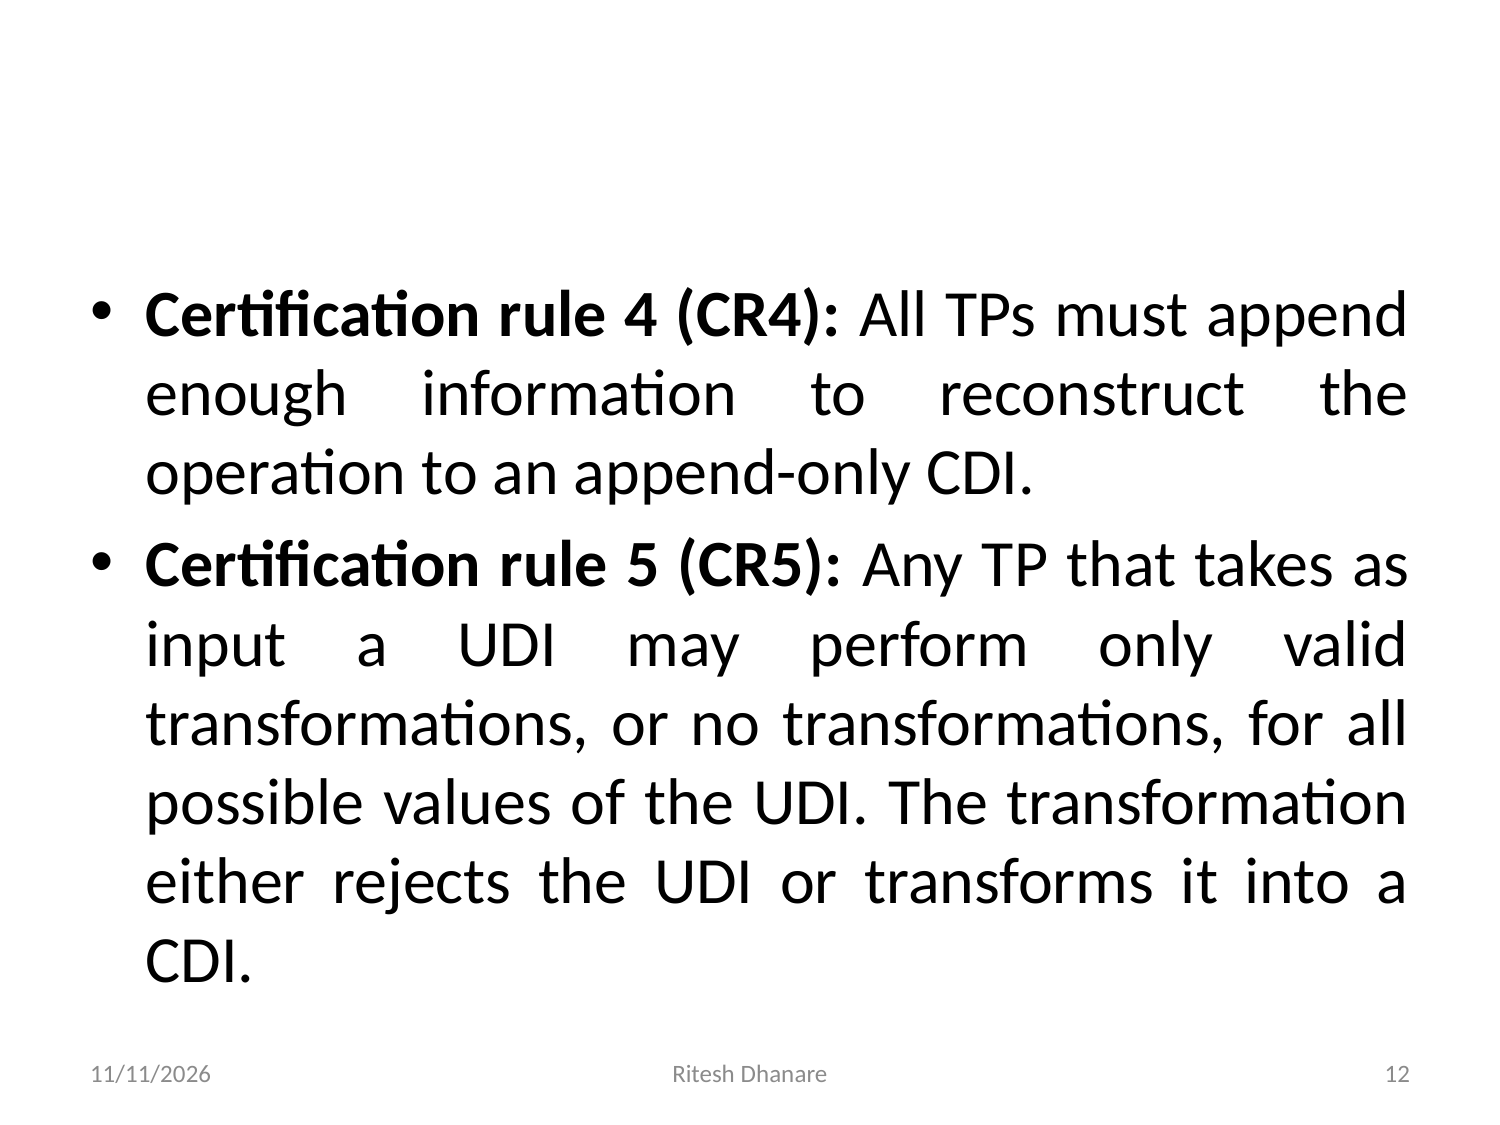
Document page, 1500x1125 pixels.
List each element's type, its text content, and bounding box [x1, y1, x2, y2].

list Certification rule 4 (CR4): All TPs must append enough information to reconstruct the operation to an append-only CDI. Certification rule 5 (CR5): Any TP that takes as input a UDI may perform only valid transformations, or no transformations, for all possible values of the UDI. The transformation either rejects the UDI or transforms it into a CDI. [75, 262, 1425, 1005]
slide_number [75, 1042, 425, 1103]
slide_number 12 [1074, 1042, 1425, 1103]
footer Ritesh Dhanare [512, 1042, 988, 1103]
